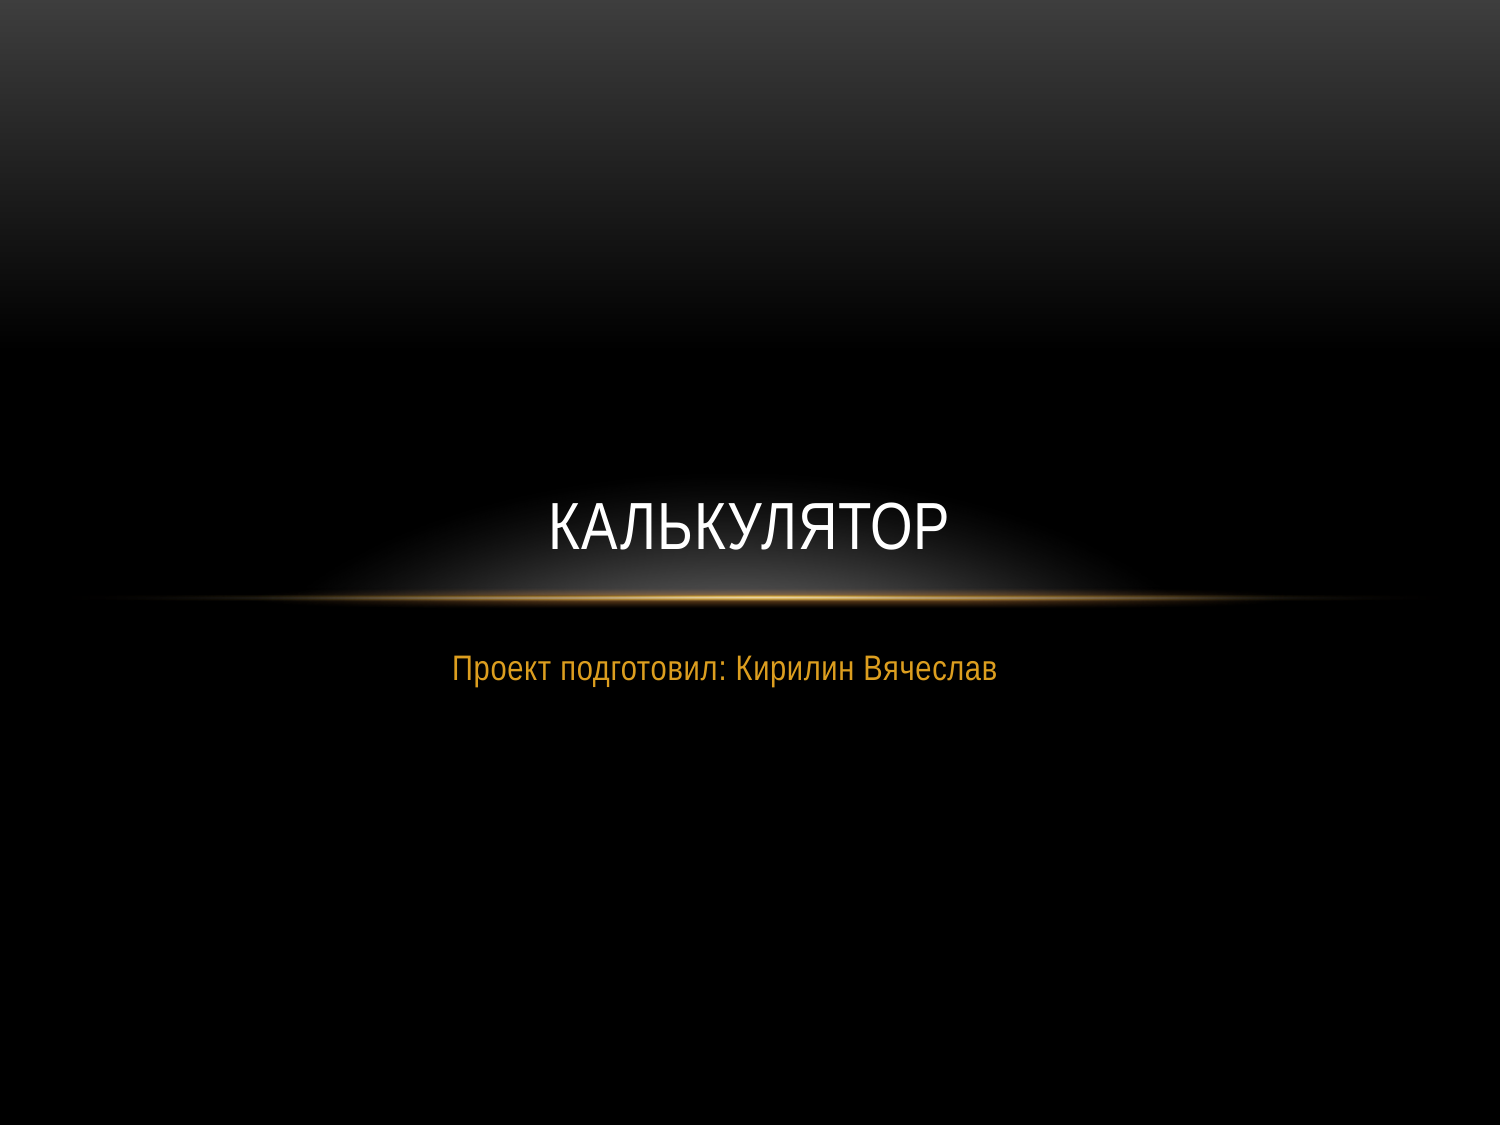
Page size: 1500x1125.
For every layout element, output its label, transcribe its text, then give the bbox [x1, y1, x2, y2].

subtitle Проект подготовил: Кирилин Вячеслав [200, 637, 1250, 925]
title Калькулятор [112, 329, 1388, 571]
picture [0, 0, 1500, 750]
